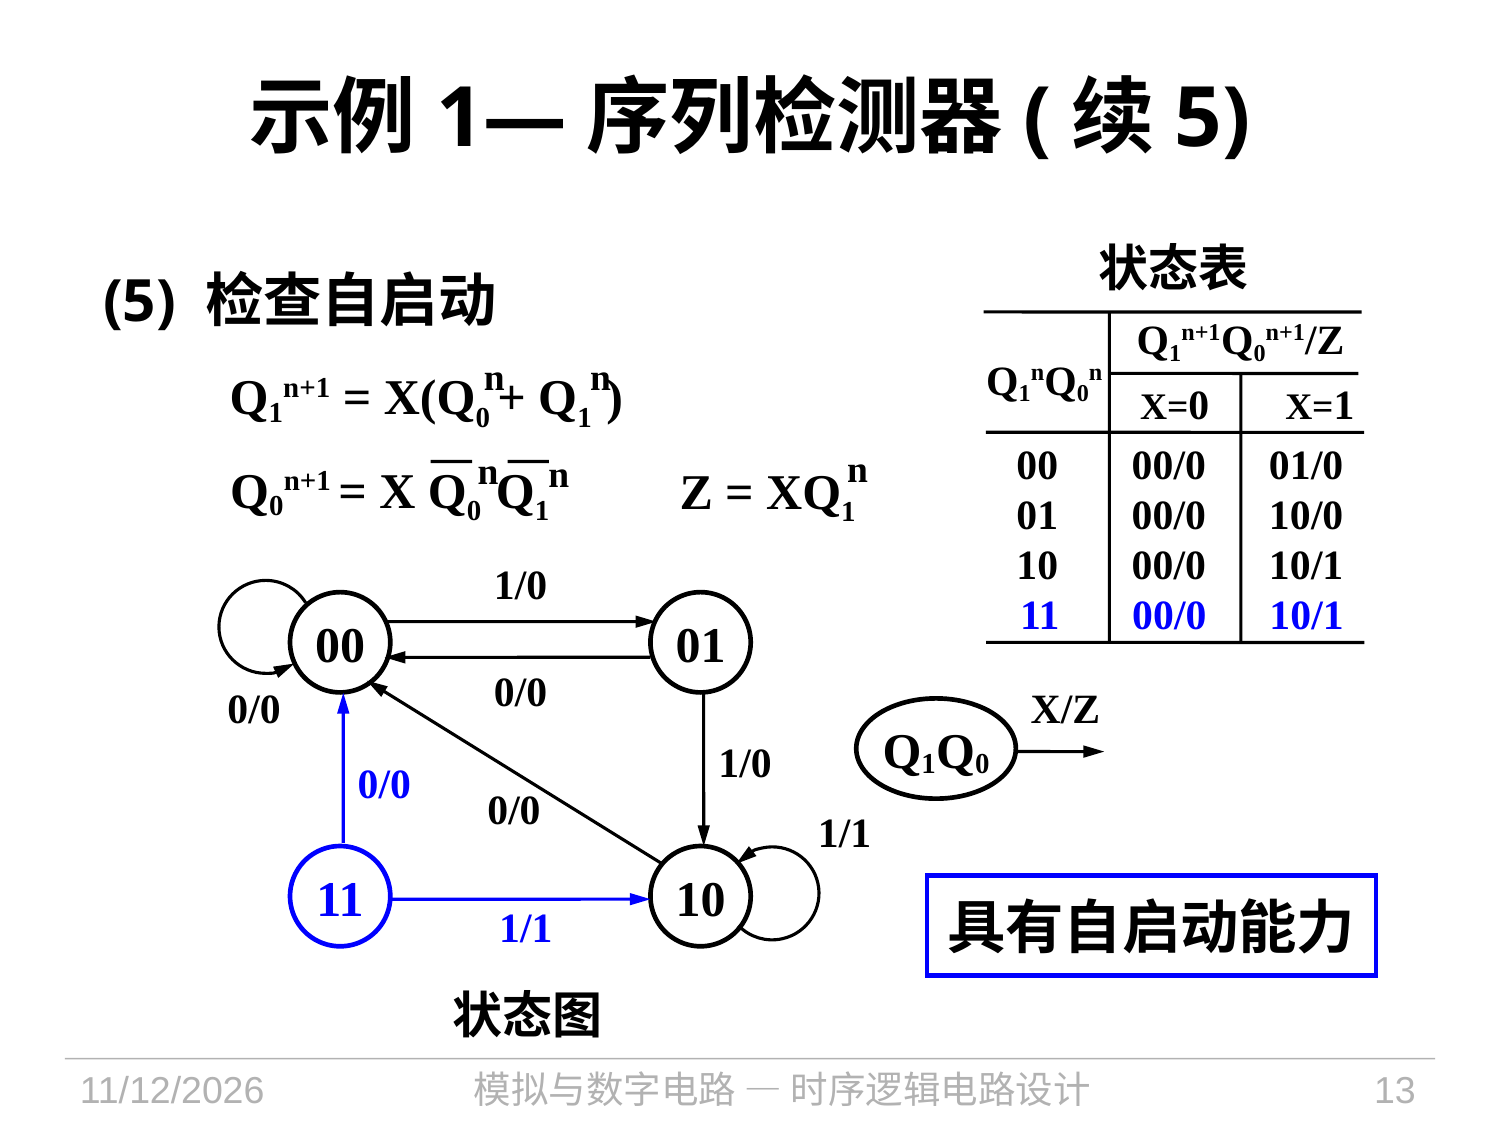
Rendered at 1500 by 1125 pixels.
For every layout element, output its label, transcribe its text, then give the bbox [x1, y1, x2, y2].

text_box X/Z [1015, 674, 1116, 740]
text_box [206, 345, 647, 433]
text_box [736, 846, 820, 940]
text_box [386, 615, 654, 628]
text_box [625, 437, 884, 528]
text_box [369, 682, 388, 691]
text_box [194, 438, 585, 527]
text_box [289, 692, 651, 959]
text_box 11 [1005, 580, 1075, 645]
text_box Q1nQ0n [971, 346, 1118, 414]
text_box 具有自启动能力 [927, 875, 1376, 976]
text_box 1/1 [803, 798, 887, 864]
text_box 0/0 [479, 657, 563, 691]
text_box [1015, 745, 1105, 758]
text_box 1/0 [703, 728, 787, 793]
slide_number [64, 1058, 348, 1125]
text_box 00 [290, 592, 391, 691]
text_box 0/0 [212, 674, 296, 740]
text_box [697, 793, 710, 846]
text_box 状态图 [437, 976, 618, 1051]
text_box 1/0 [479, 550, 563, 616]
text_box 01 [650, 592, 751, 693]
text_box 10 [655, 846, 751, 947]
footer 模拟与数字电路 — 时序逻辑电路设计 [359, 1058, 1205, 1125]
text_box 00 00/0 01/0 01 00/0 10/0 10 00/0 10/1 [1001, 433, 1109, 642]
text_box X=0 X=1 [1115, 374, 1240, 432]
text_box 00 00/0 01/0 01 00/0 10/0 10 00/0 10/1 [1241, 436, 1359, 580]
text_box [218, 580, 306, 674]
text_box Q1n+1Q0n+1/Z [1121, 305, 1360, 374]
text_box Q1Q0 [856, 698, 1016, 799]
text_box 00/0 10/1 [1117, 580, 1359, 645]
slide_number 13 [1230, 1058, 1431, 1125]
text_box 状态表 [1083, 229, 1264, 304]
title 示例1—序列检测器(续5) [75, 24, 1425, 201]
text_box 00 00/0 01/0 01 00/0 10/0 10 00/0 10/1 [1110, 433, 1240, 642]
text_box X=0 X=1 [1241, 370, 1370, 436]
text_box [388, 651, 479, 664]
text_box (5) 检查自启动 [88, 255, 886, 341]
